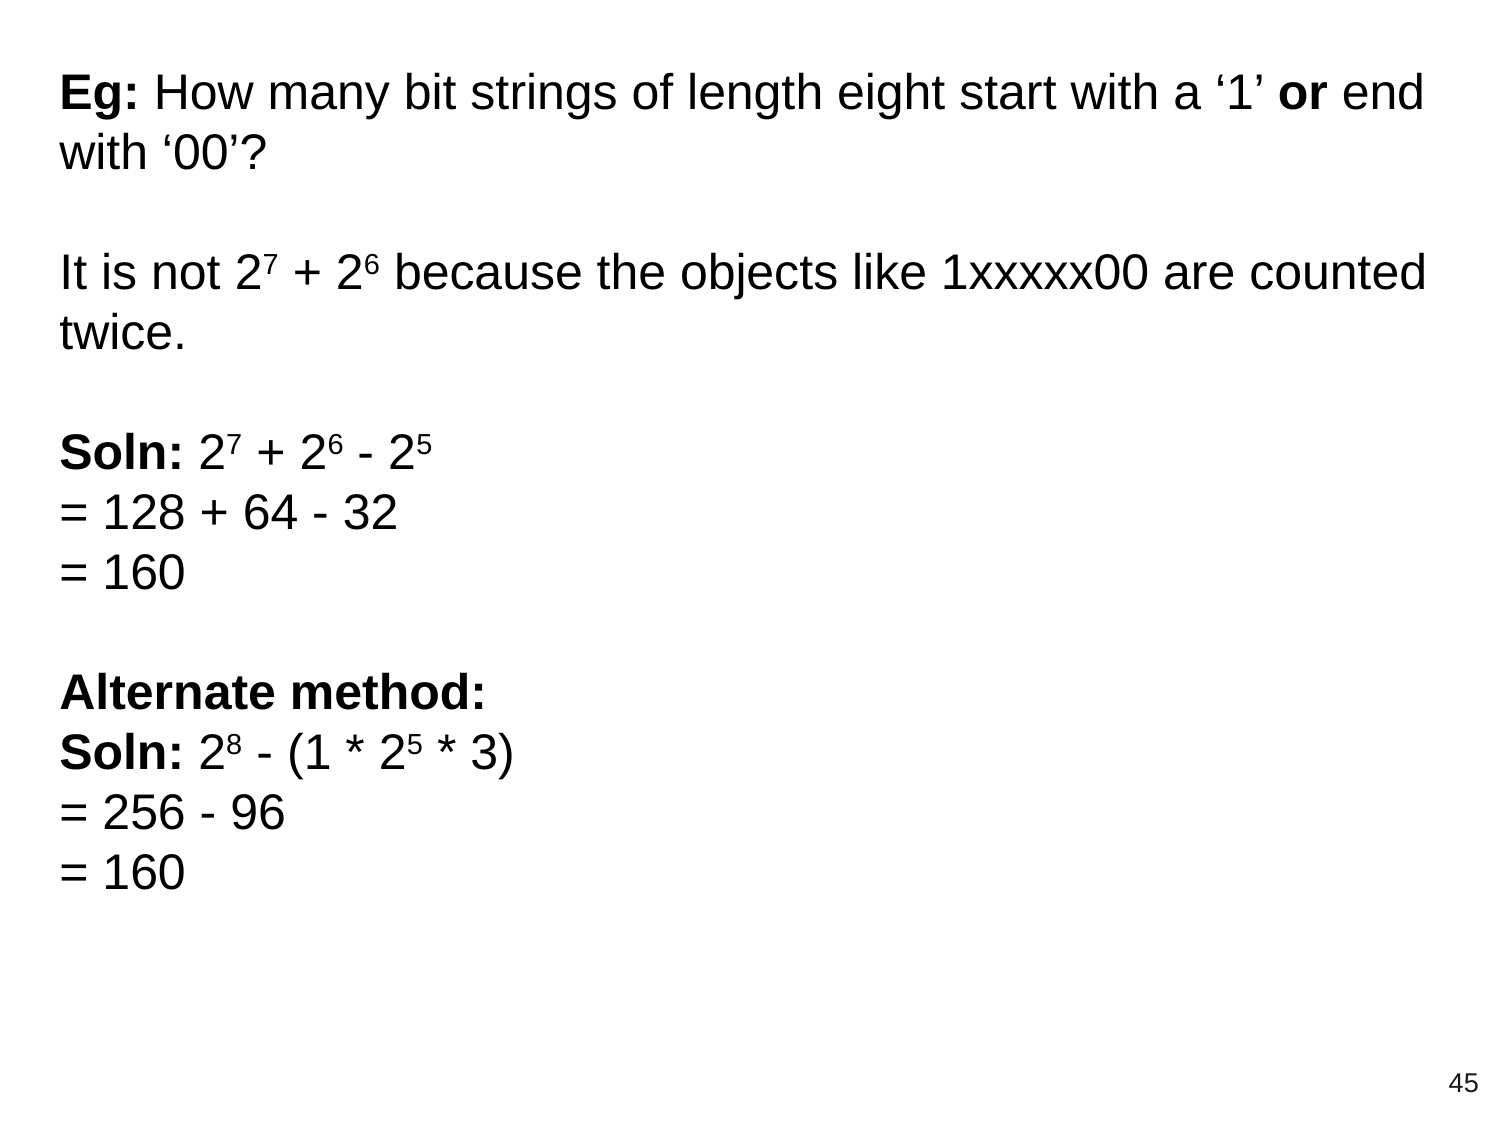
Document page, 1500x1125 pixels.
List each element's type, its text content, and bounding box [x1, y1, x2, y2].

slide_number ‹#› [1403, 1038, 1494, 1125]
text_box Eg: How many bit strings of length eight start with a ‘1’ or end with ‘00’? It is not 27 + 26 because the objects like 1xxxxx00 are counted twice. Soln: 27 + 26 - 25 = 128 + 64 - 32 = 160 Alternate method: Soln: 28 - (1 * 25 * 3) = 256 - 96 = 160 [44, 44, 1455, 1018]
